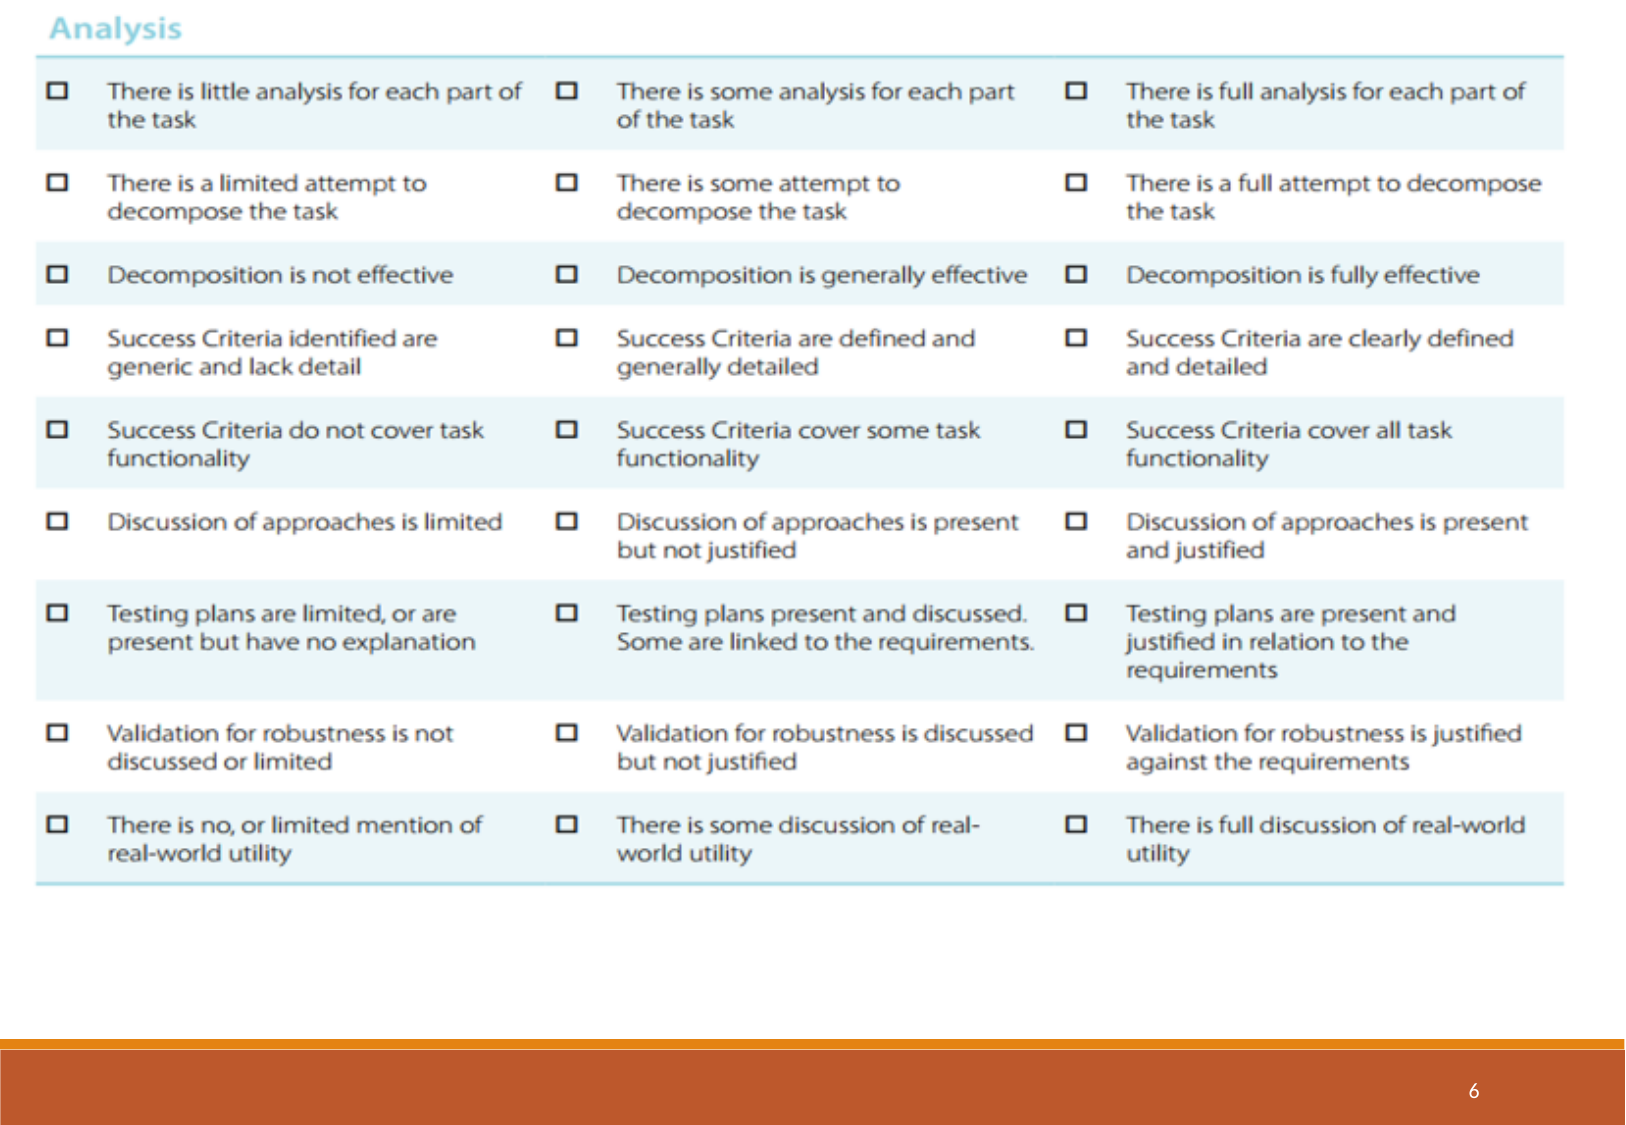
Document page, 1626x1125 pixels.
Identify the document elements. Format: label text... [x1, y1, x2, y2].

picture [14, 13, 1584, 897]
slide_number 6 [1319, 1059, 1495, 1120]
